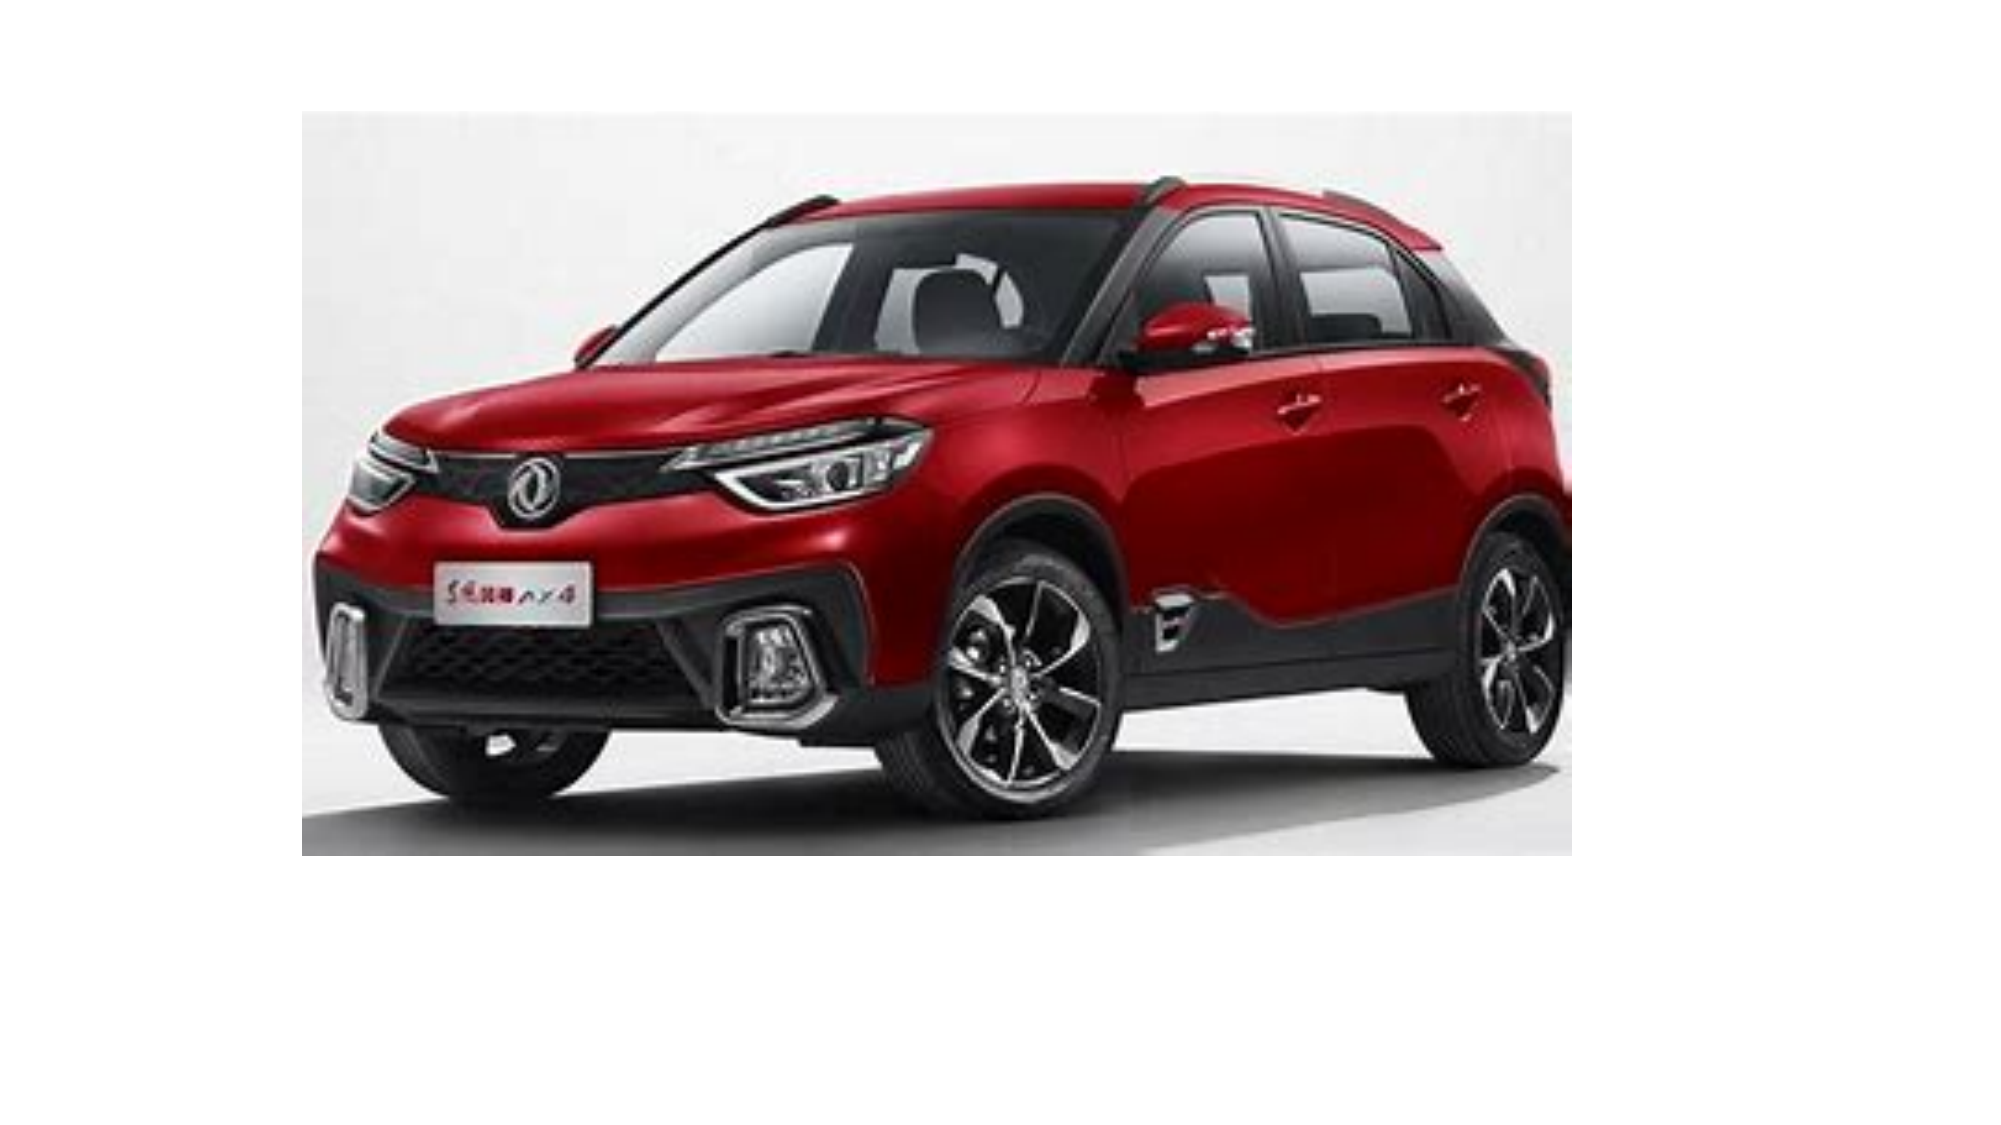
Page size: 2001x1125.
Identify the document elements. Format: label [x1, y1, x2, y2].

picture [302, 111, 1572, 856]
